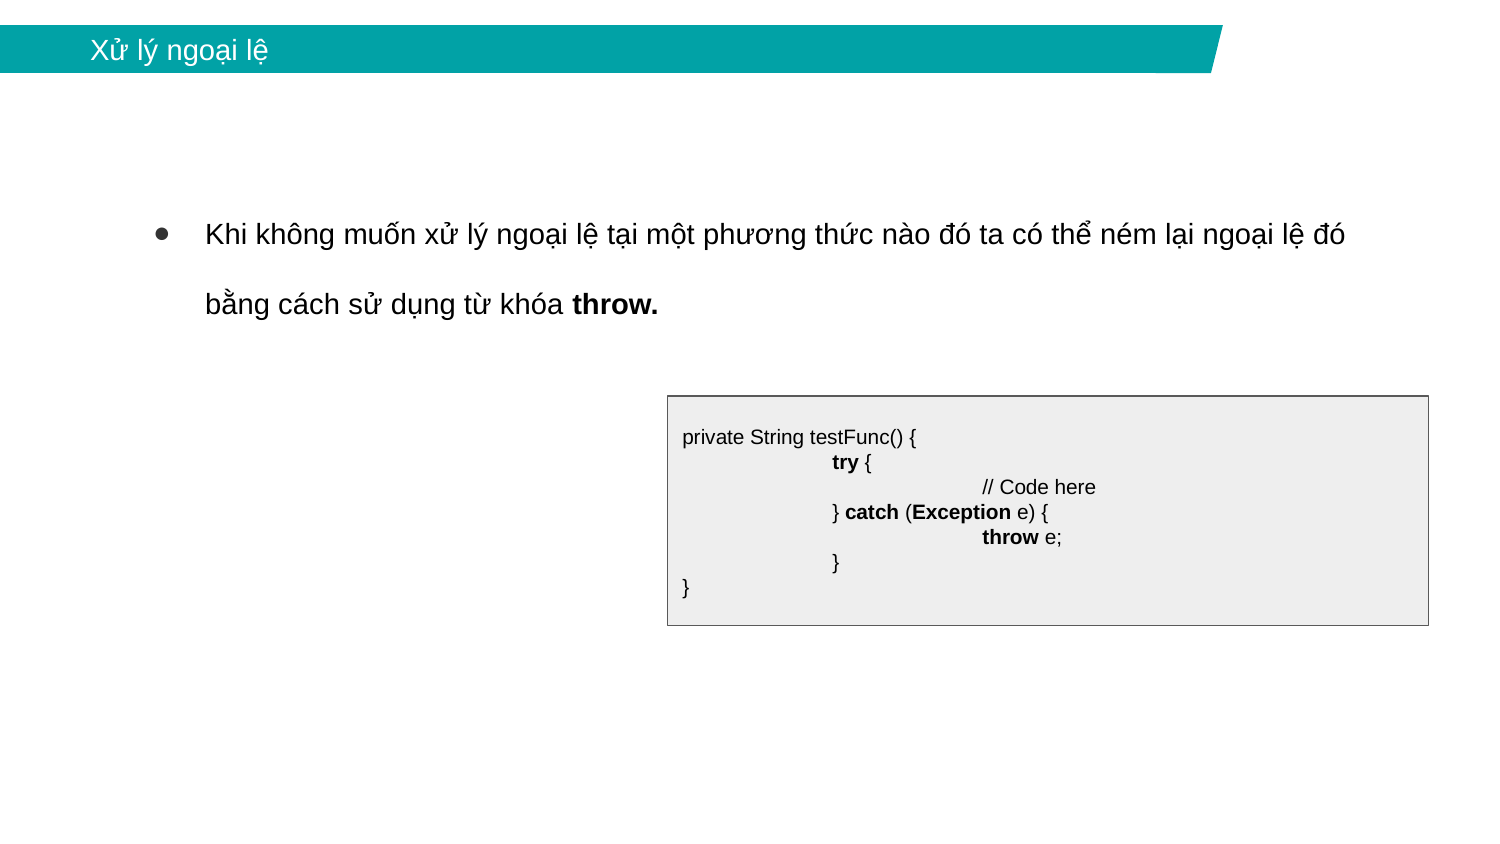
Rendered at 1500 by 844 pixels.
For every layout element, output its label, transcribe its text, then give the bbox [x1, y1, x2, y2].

text_box private String testFunc() { try { // Code here } catch (Exception e) { throw e; } } [667, 396, 1429, 626]
text_box [1155, 25, 1223, 74]
text_box Xử lý ngoại lệ [0, 25, 1167, 73]
text_box Khi không muốn xử lý ngoại lệ tại một phương thức nào đó ta có thể ném lại ngoại lệ đó bằng cách sử dụng từ khóa throw. [115, 165, 1416, 420]
